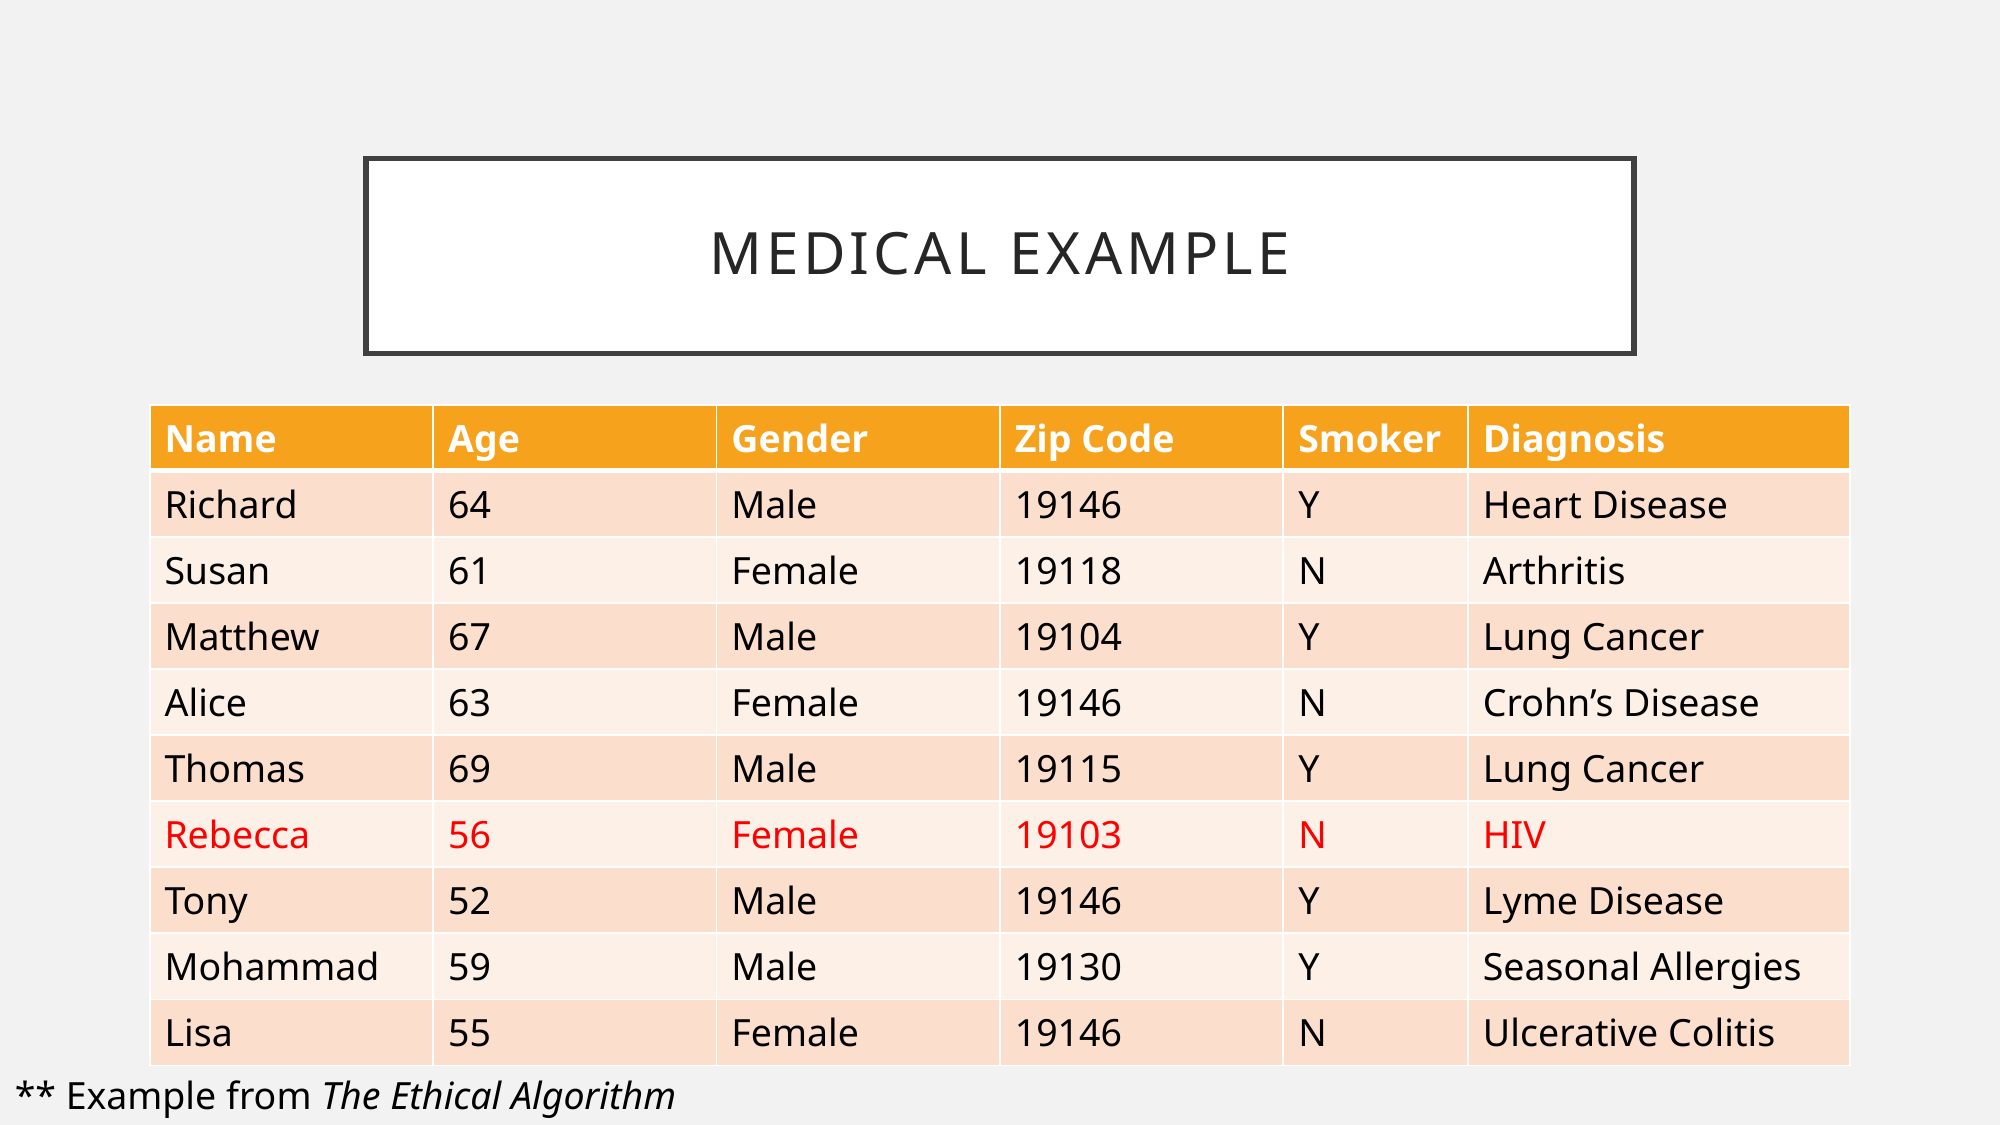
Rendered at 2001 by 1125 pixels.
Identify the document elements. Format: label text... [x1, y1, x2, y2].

table_cell 19146 [1001, 473, 1282, 536]
table_cell Seasonal Allergies [1469, 934, 1849, 999]
table_header Name [151, 406, 432, 468]
table_cell Tony [151, 868, 432, 932]
table_cell Matthew [151, 604, 432, 668]
table_header Gender [717, 406, 999, 468]
table_cell N [1284, 802, 1467, 866]
table_cell Susan [151, 538, 432, 602]
table_cell Male [717, 934, 999, 999]
table_cell Mohammad [151, 934, 432, 999]
table_cell Arthritis [1469, 538, 1849, 602]
table_cell N [1284, 1000, 1467, 1065]
table_cell Female [717, 538, 999, 602]
table_cell 55 [434, 1000, 716, 1064]
table_cell Lung Cancer [1469, 736, 1849, 800]
table_cell Y [1284, 473, 1467, 536]
table_cell 69 [434, 736, 716, 800]
table_cell Male [717, 604, 999, 668]
table_cell Y [1284, 934, 1467, 999]
table_header Smoker [1284, 406, 1467, 468]
table_cell 56 [434, 802, 716, 866]
table_cell Female [717, 802, 999, 866]
table_cell N [1284, 670, 1467, 734]
table_cell Lung Cancer [1469, 604, 1849, 668]
table_cell 19146 [1001, 868, 1282, 932]
title Medical example [363, 156, 1637, 356]
table_cell 19104 [1001, 604, 1282, 668]
table_cell 63 [434, 670, 716, 734]
table_cell 19130 [1001, 934, 1282, 999]
table_cell Alice [151, 670, 432, 734]
table_cell 19146 [1001, 1000, 1282, 1065]
table_cell Ulcerative Colitis [1469, 1000, 1849, 1065]
table_cell Y [1284, 736, 1467, 800]
table_cell Y [1284, 868, 1467, 932]
table_cell Y [1284, 604, 1467, 668]
table_cell 52 [434, 868, 716, 932]
table_cell 19146 [1001, 670, 1282, 734]
table_cell 64 [434, 473, 716, 536]
table_cell 19103 [1001, 802, 1282, 866]
text_box ** Example from The Ethical Algorithm (recommend!) [0, 1064, 858, 1125]
table_cell 59 [434, 934, 716, 999]
table_header Diagnosis [1469, 406, 1849, 468]
table_cell Heart Disease [1469, 473, 1849, 536]
table_cell Lyme Disease [1469, 868, 1849, 932]
table_cell 61 [434, 538, 716, 602]
table_cell Male [717, 736, 999, 800]
table_header Age [434, 406, 716, 468]
table_cell 19115 [1001, 736, 1282, 800]
table_cell Female [717, 1000, 999, 1065]
table_cell 19118 [1001, 538, 1282, 602]
table_cell Rebecca [151, 802, 432, 866]
table_cell Crohn’s Disease [1469, 670, 1849, 734]
table_cell Male [717, 473, 999, 536]
table_cell HIV [1469, 802, 1849, 866]
table_cell 67 [434, 604, 716, 668]
table_header Zip Code [1001, 406, 1282, 468]
table_cell Thomas [151, 736, 432, 800]
table_cell Male [717, 868, 999, 932]
table_cell Lisa [151, 1000, 432, 1064]
table_cell Female [717, 670, 999, 734]
table_cell N [1284, 538, 1467, 602]
table_cell Richard [151, 473, 432, 536]
